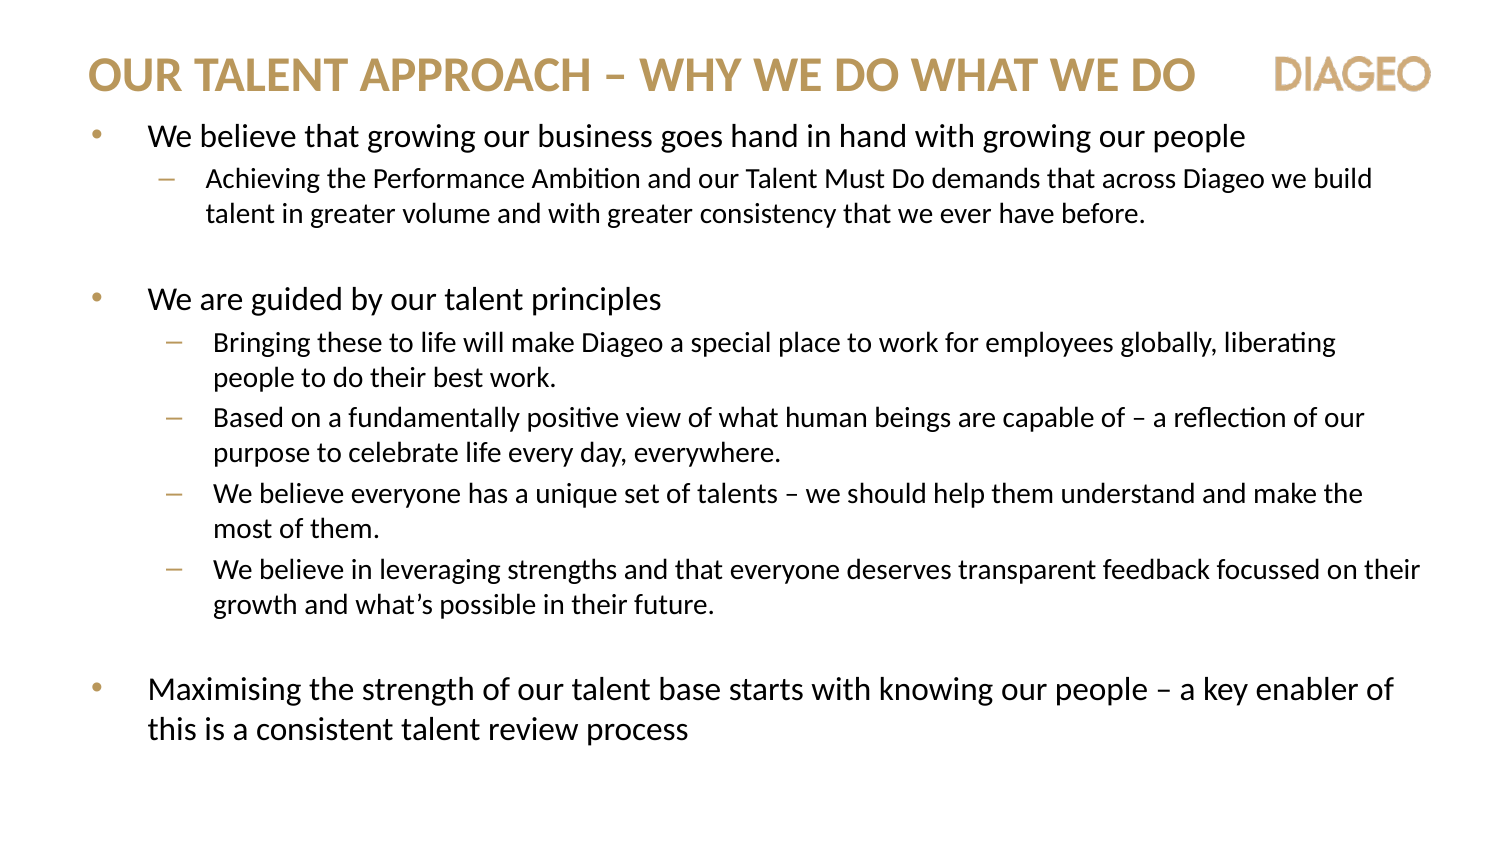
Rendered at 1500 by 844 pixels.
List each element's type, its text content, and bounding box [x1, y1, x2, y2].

list We believe that growing our business goes hand in hand with growing our people Achieving the Performance Ambition and our Talent Must Do demands that across Diageo we build talent in greater volume and with greater consistency that we ever have before. We are guided by our talent principles Bringing these to life will make Diageo a special place to work for employees globally, liberating people to do their best work. Based on a fundamentally positive view of what human beings are capable of – a reflection of our purpose to celebrate life every day, everywhere. We believe everyone has a unique set of talents – we should help them understand and make the most of them. We believe in leveraging strengths and that everyone deserves transparent feedback focussed on their growth and what’s possible in their future. Maximising the strength of our talent base starts with knowing our people – a key enabler of this is a consistent talent review process [76, 106, 1439, 718]
picture [1274, 56, 1487, 99]
title OUR Talent approach – why we do what we do [73, 1, 1246, 143]
